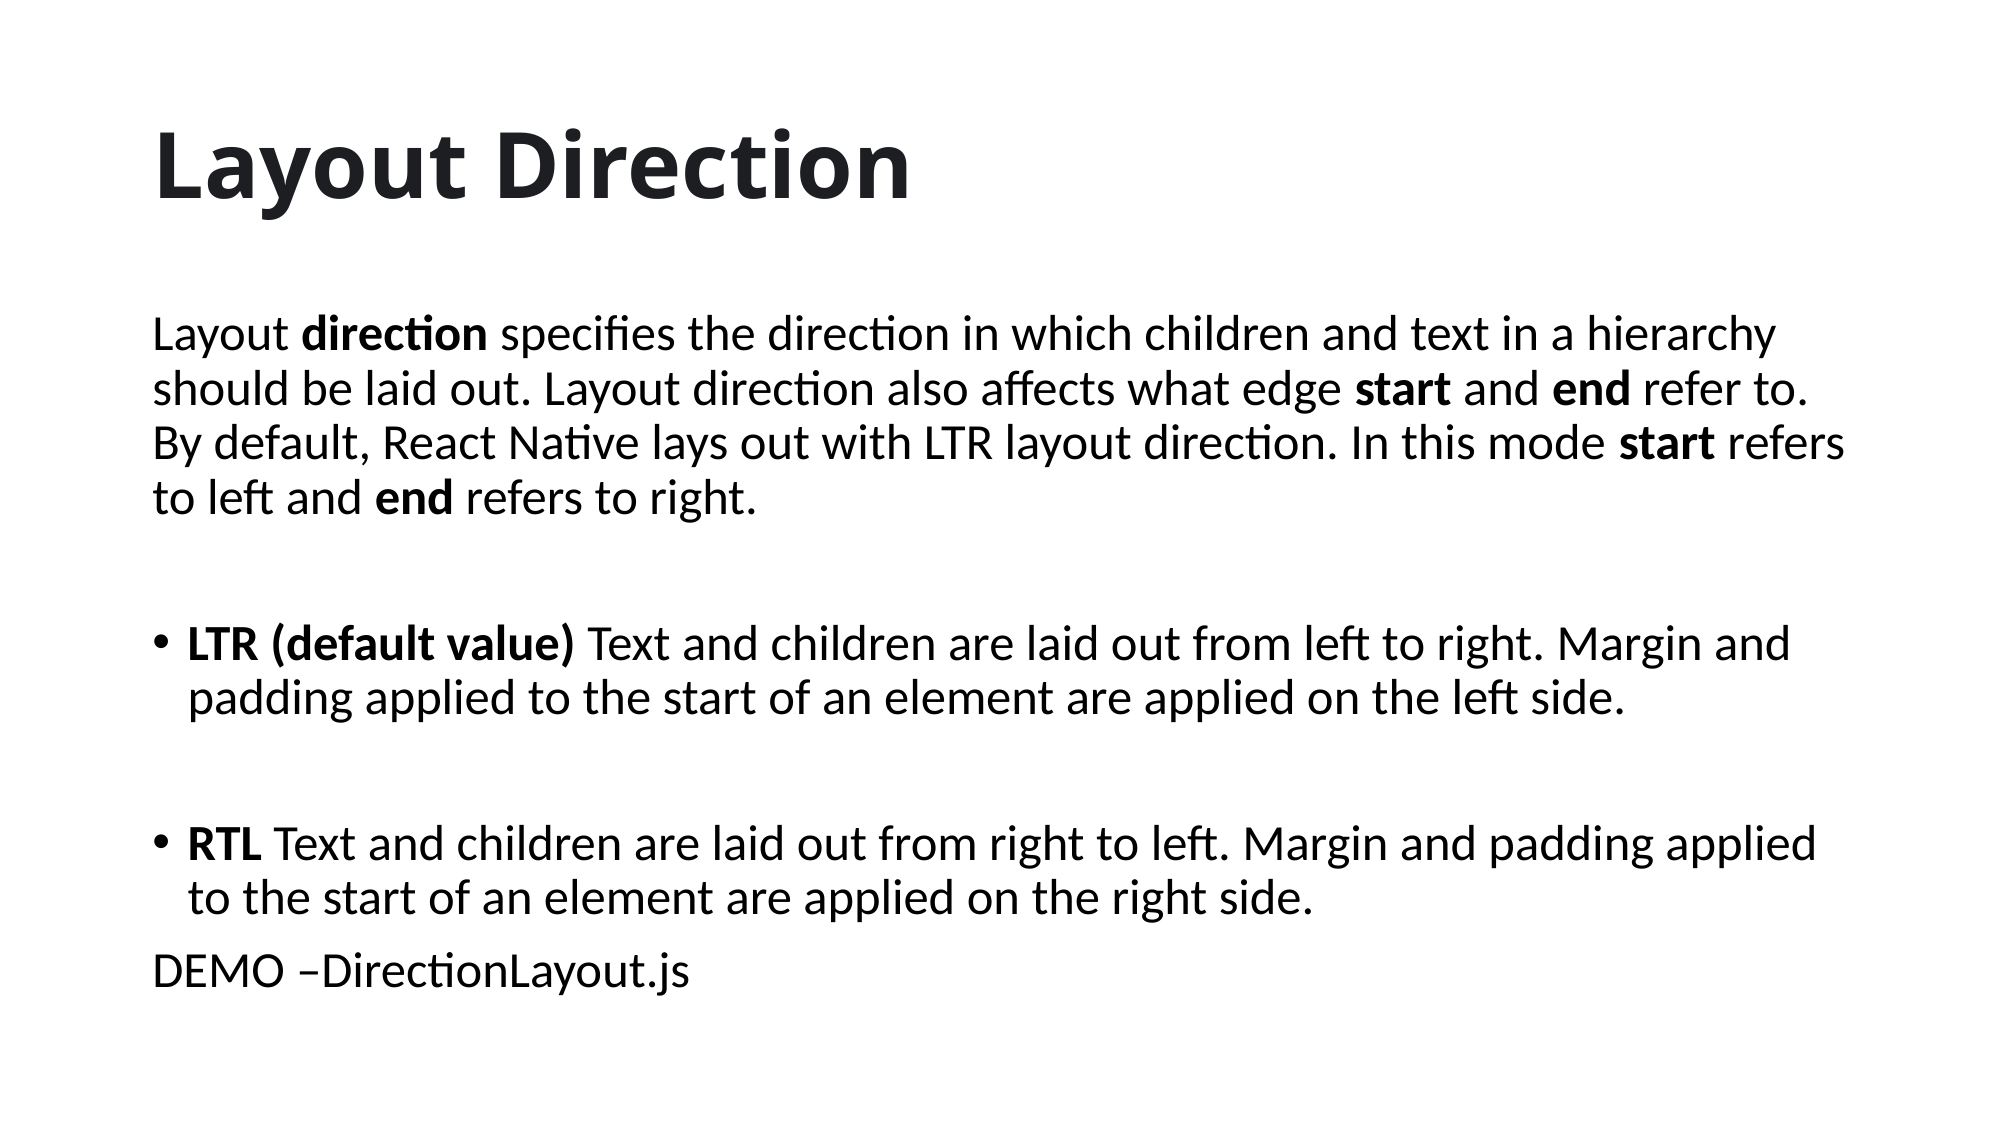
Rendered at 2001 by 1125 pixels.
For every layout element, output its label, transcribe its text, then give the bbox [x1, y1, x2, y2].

list Layout direction specifies the direction in which children and text in a hierarchy should be laid out. Layout direction also affects what edge start and end refer to. By default, React Native lays out with LTR layout direction. In this mode start refers to left and end refers to right. LTR (default value) Text and children are laid out from left to right. Margin and padding applied to the start of an element are applied on the left side. RTL Text and children are laid out from right to left. Margin and padding applied to the start of an element are applied on the right side. DEMO –DirectionLayout.js [137, 299, 1863, 1014]
title Layout Direction [137, 59, 1863, 278]
